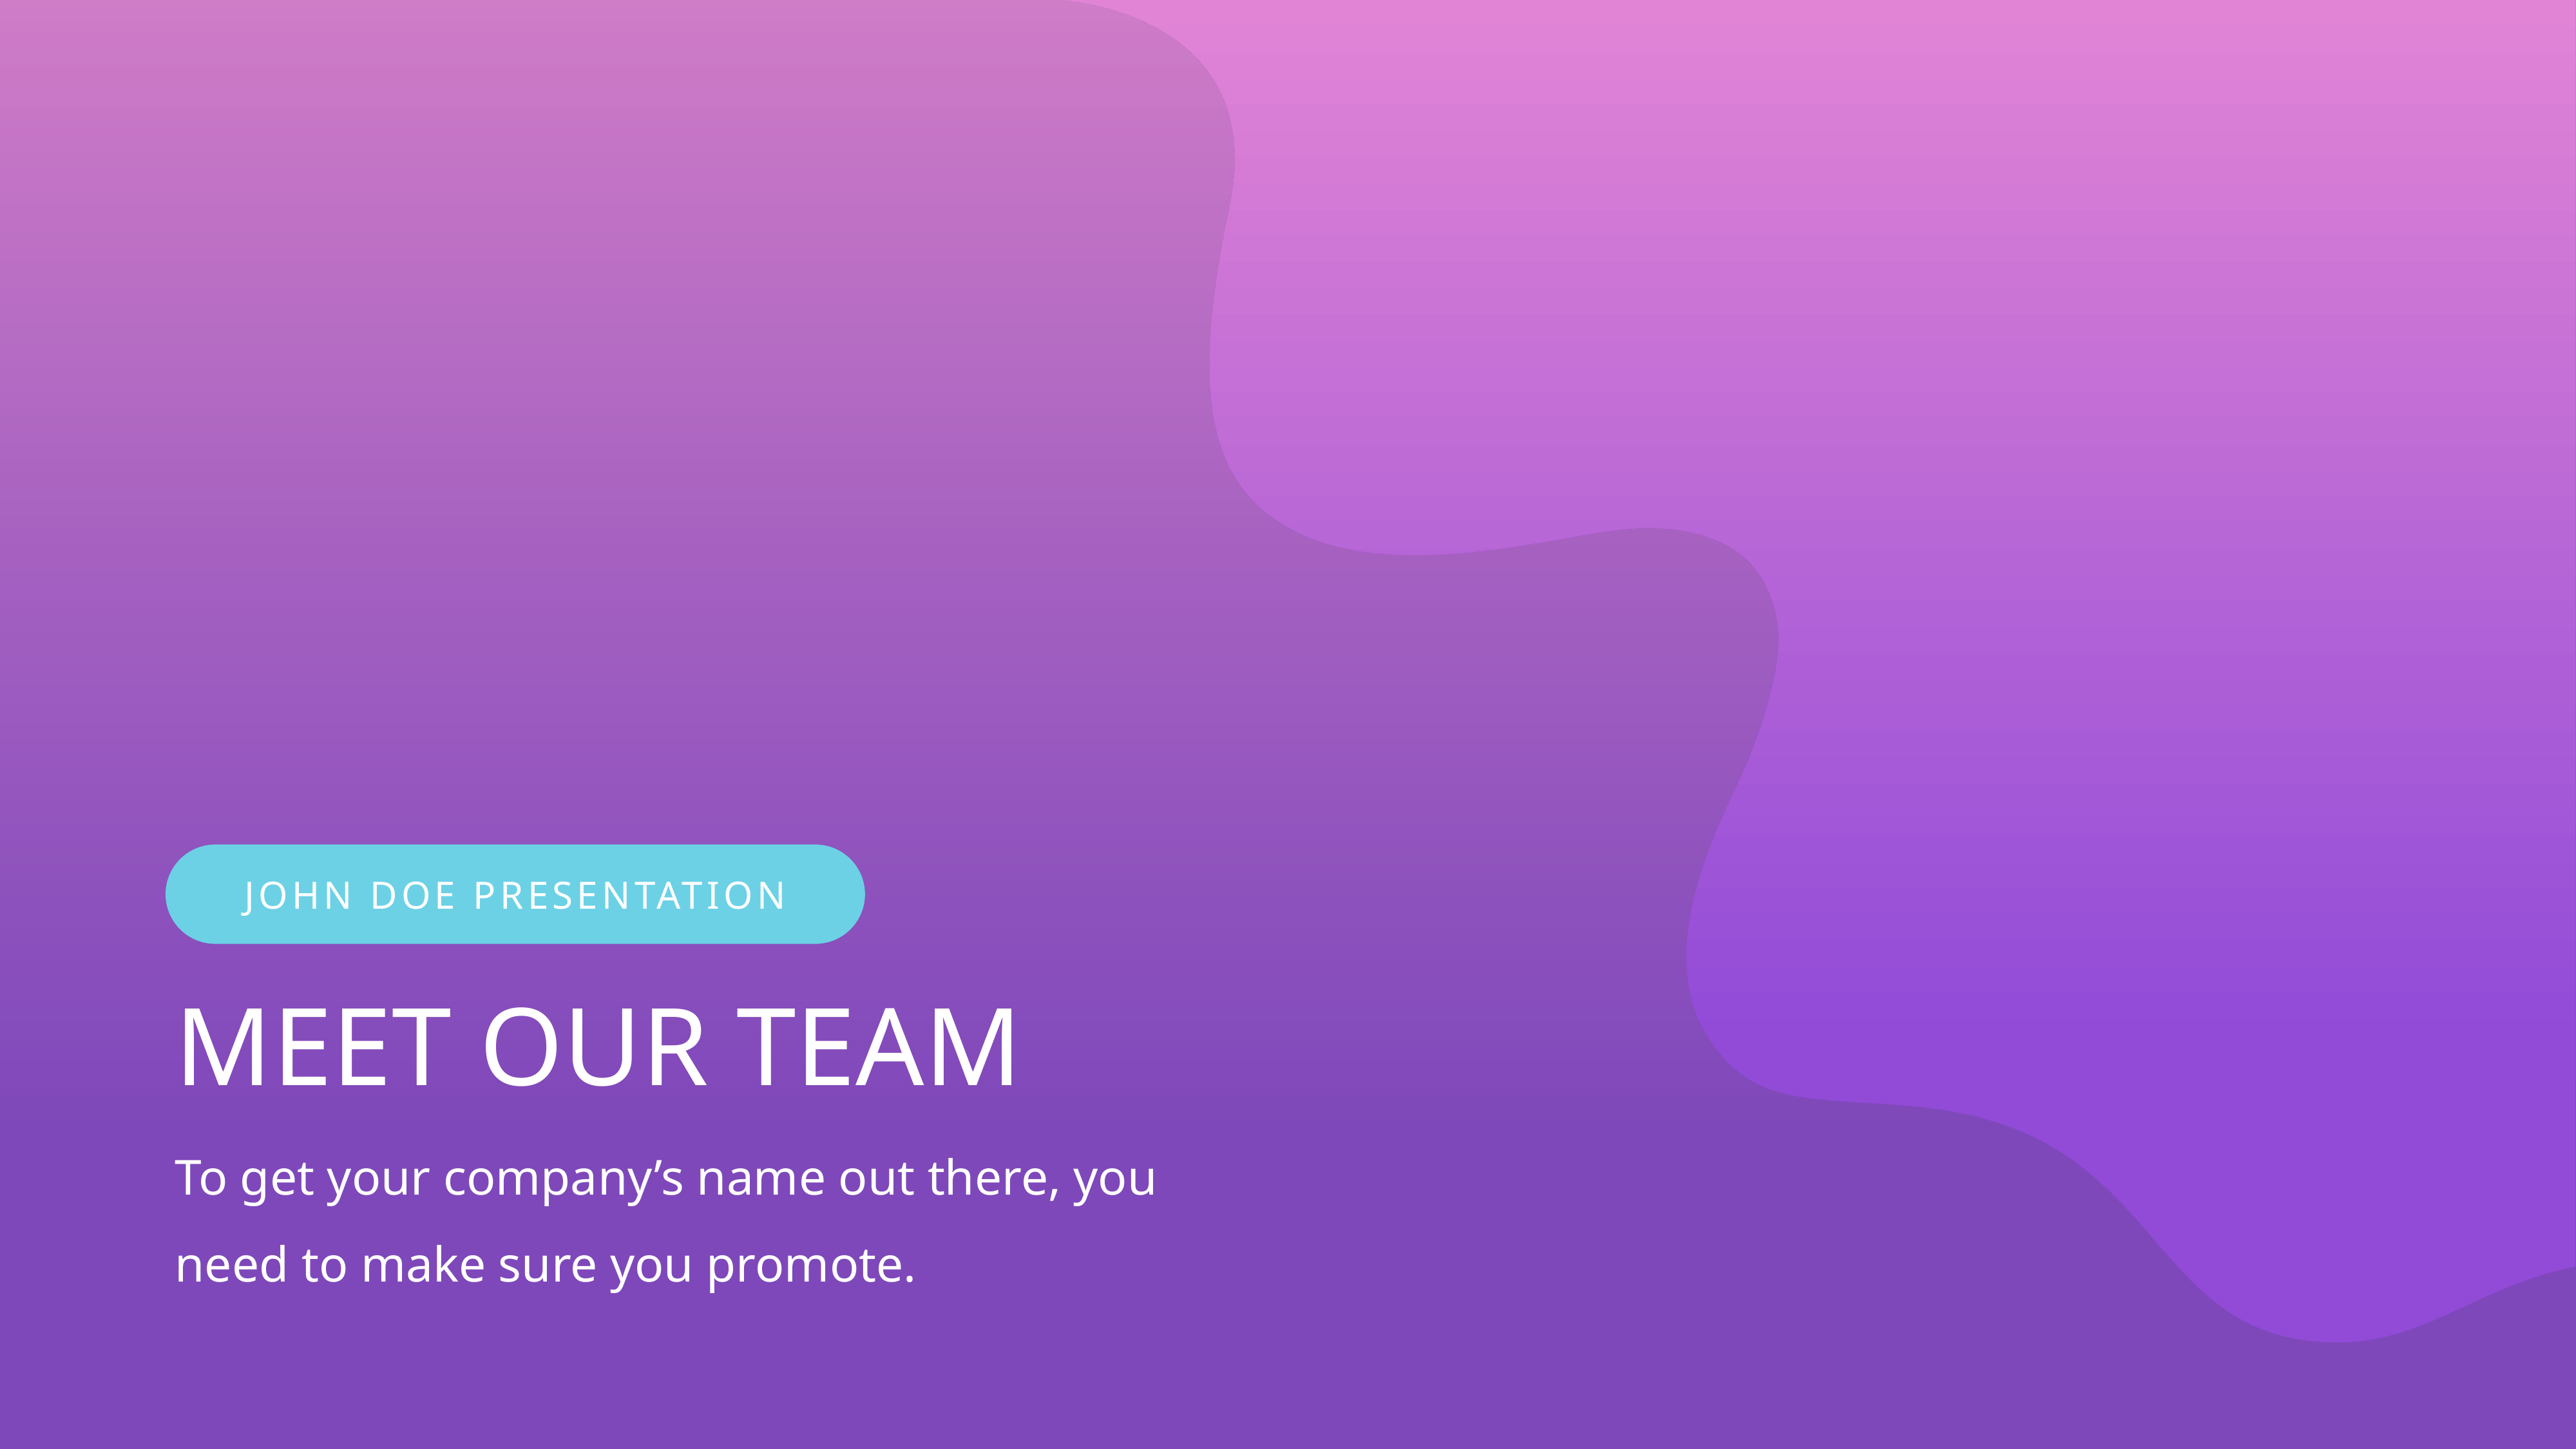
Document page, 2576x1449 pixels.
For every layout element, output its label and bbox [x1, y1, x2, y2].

picture [0, 0, 2576, 1449]
text_box [165, 844, 1476, 1287]
